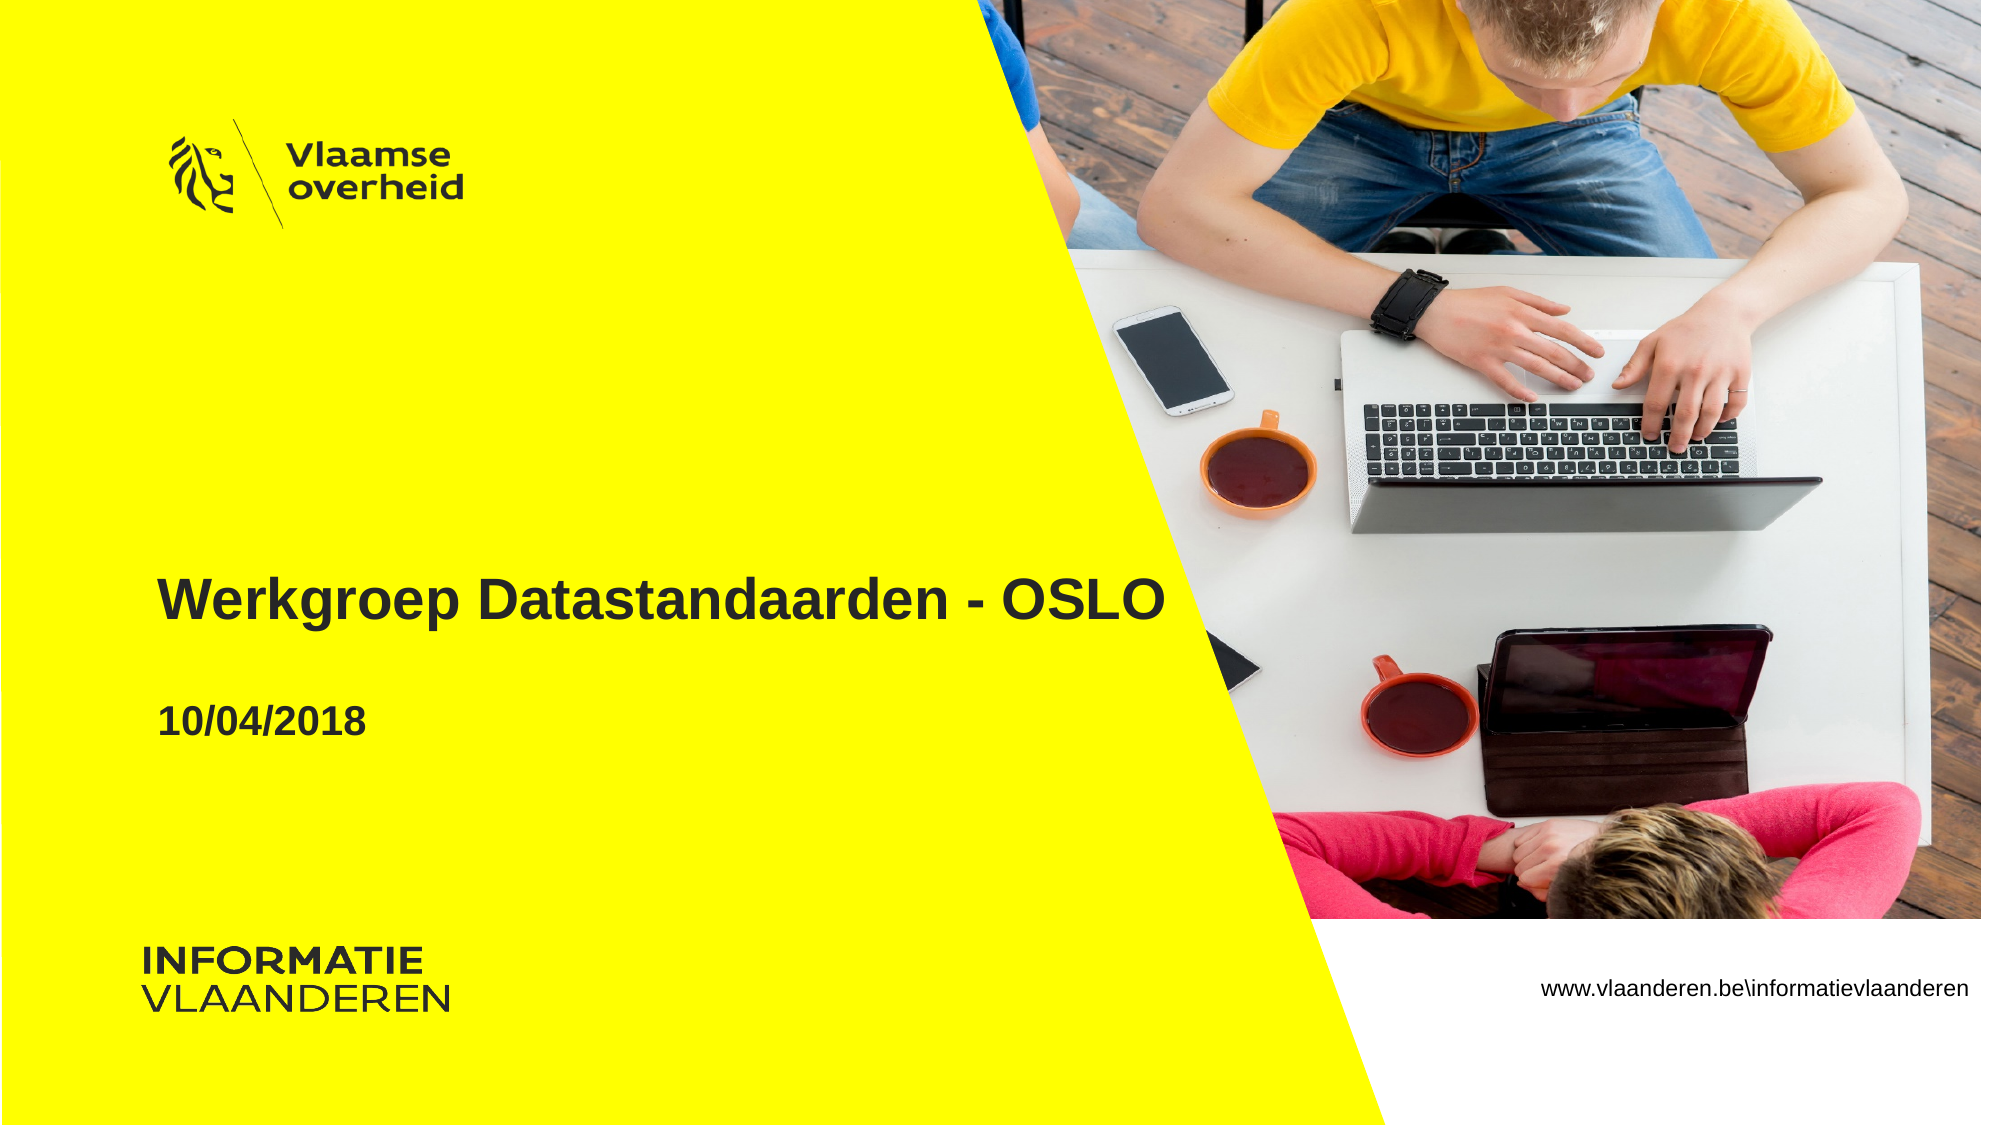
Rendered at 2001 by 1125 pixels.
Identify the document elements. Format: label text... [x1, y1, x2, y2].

picture [978, 0, 1981, 919]
title Werkgroep Datastandaarden - OSLO 10/04/2018 [150, 541, 1231, 847]
picture [141, 946, 449, 1012]
picture [141, 113, 535, 234]
